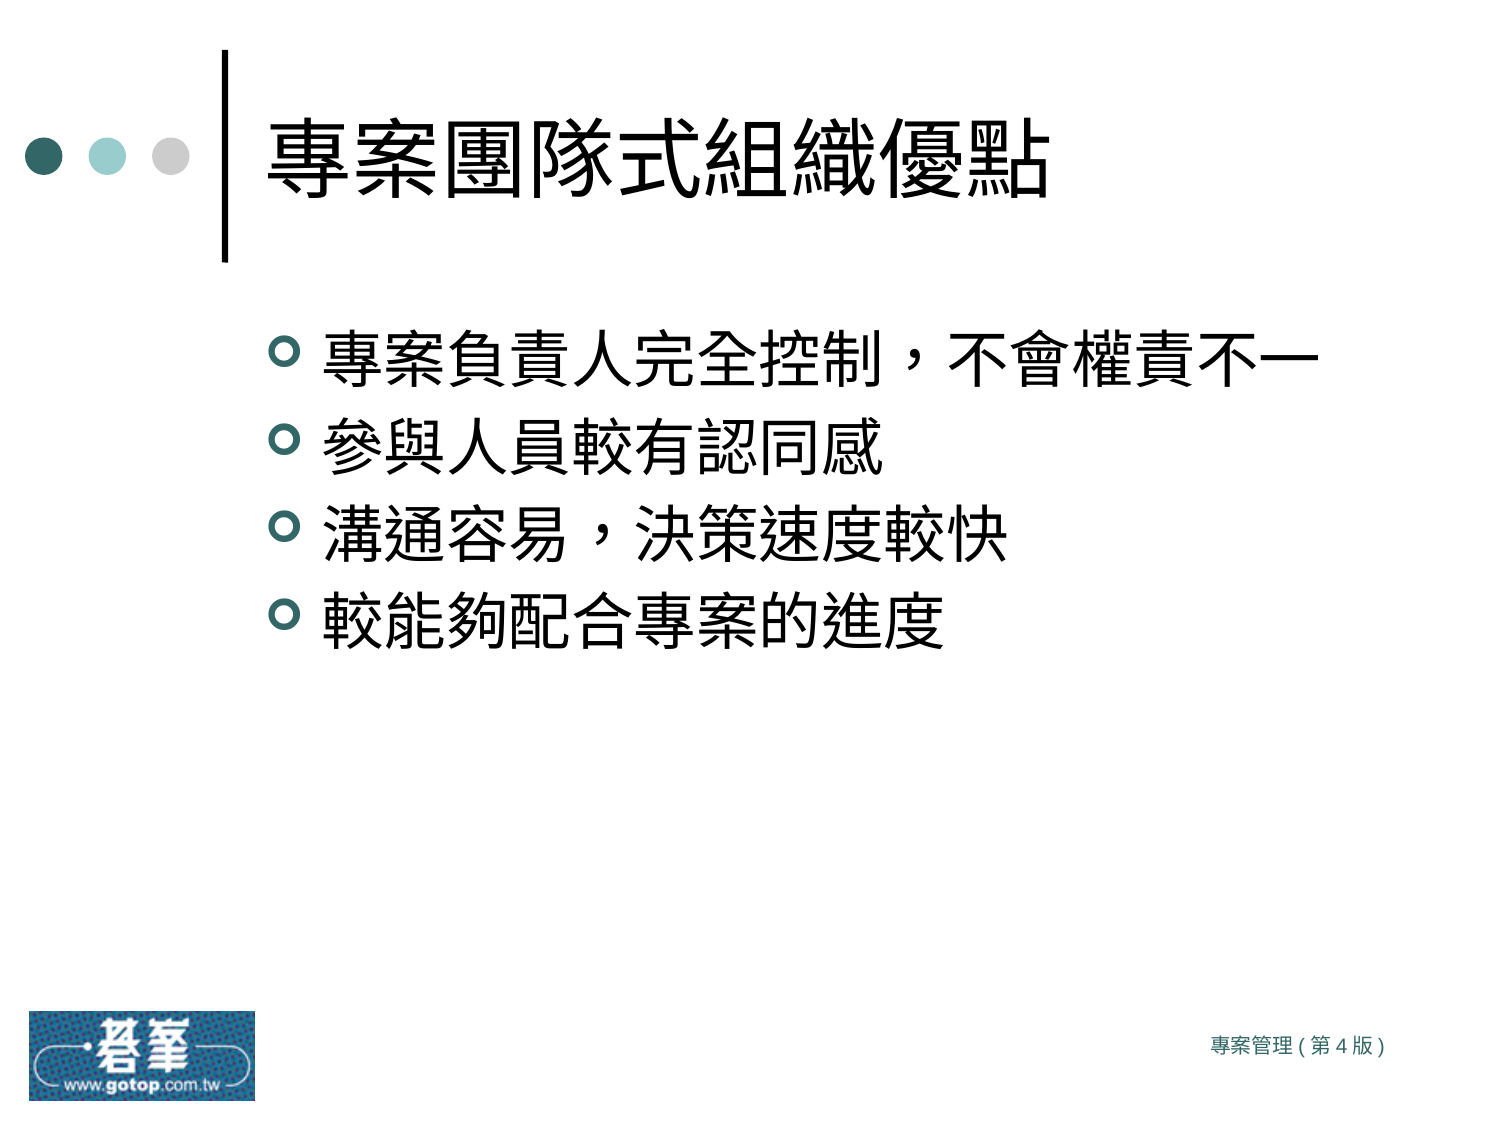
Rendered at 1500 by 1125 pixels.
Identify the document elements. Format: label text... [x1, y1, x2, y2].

picture [29, 1011, 255, 1101]
slide_number 專案管理(第4版) [1087, 1025, 1400, 1100]
title 專案團隊式組織優點 [249, 31, 1400, 282]
list 專案負責人完全控制，不會權責不一 參與人員較有認同感 溝通容易，決策速度較快 較能夠配合專案的進度 [249, 312, 1400, 988]
